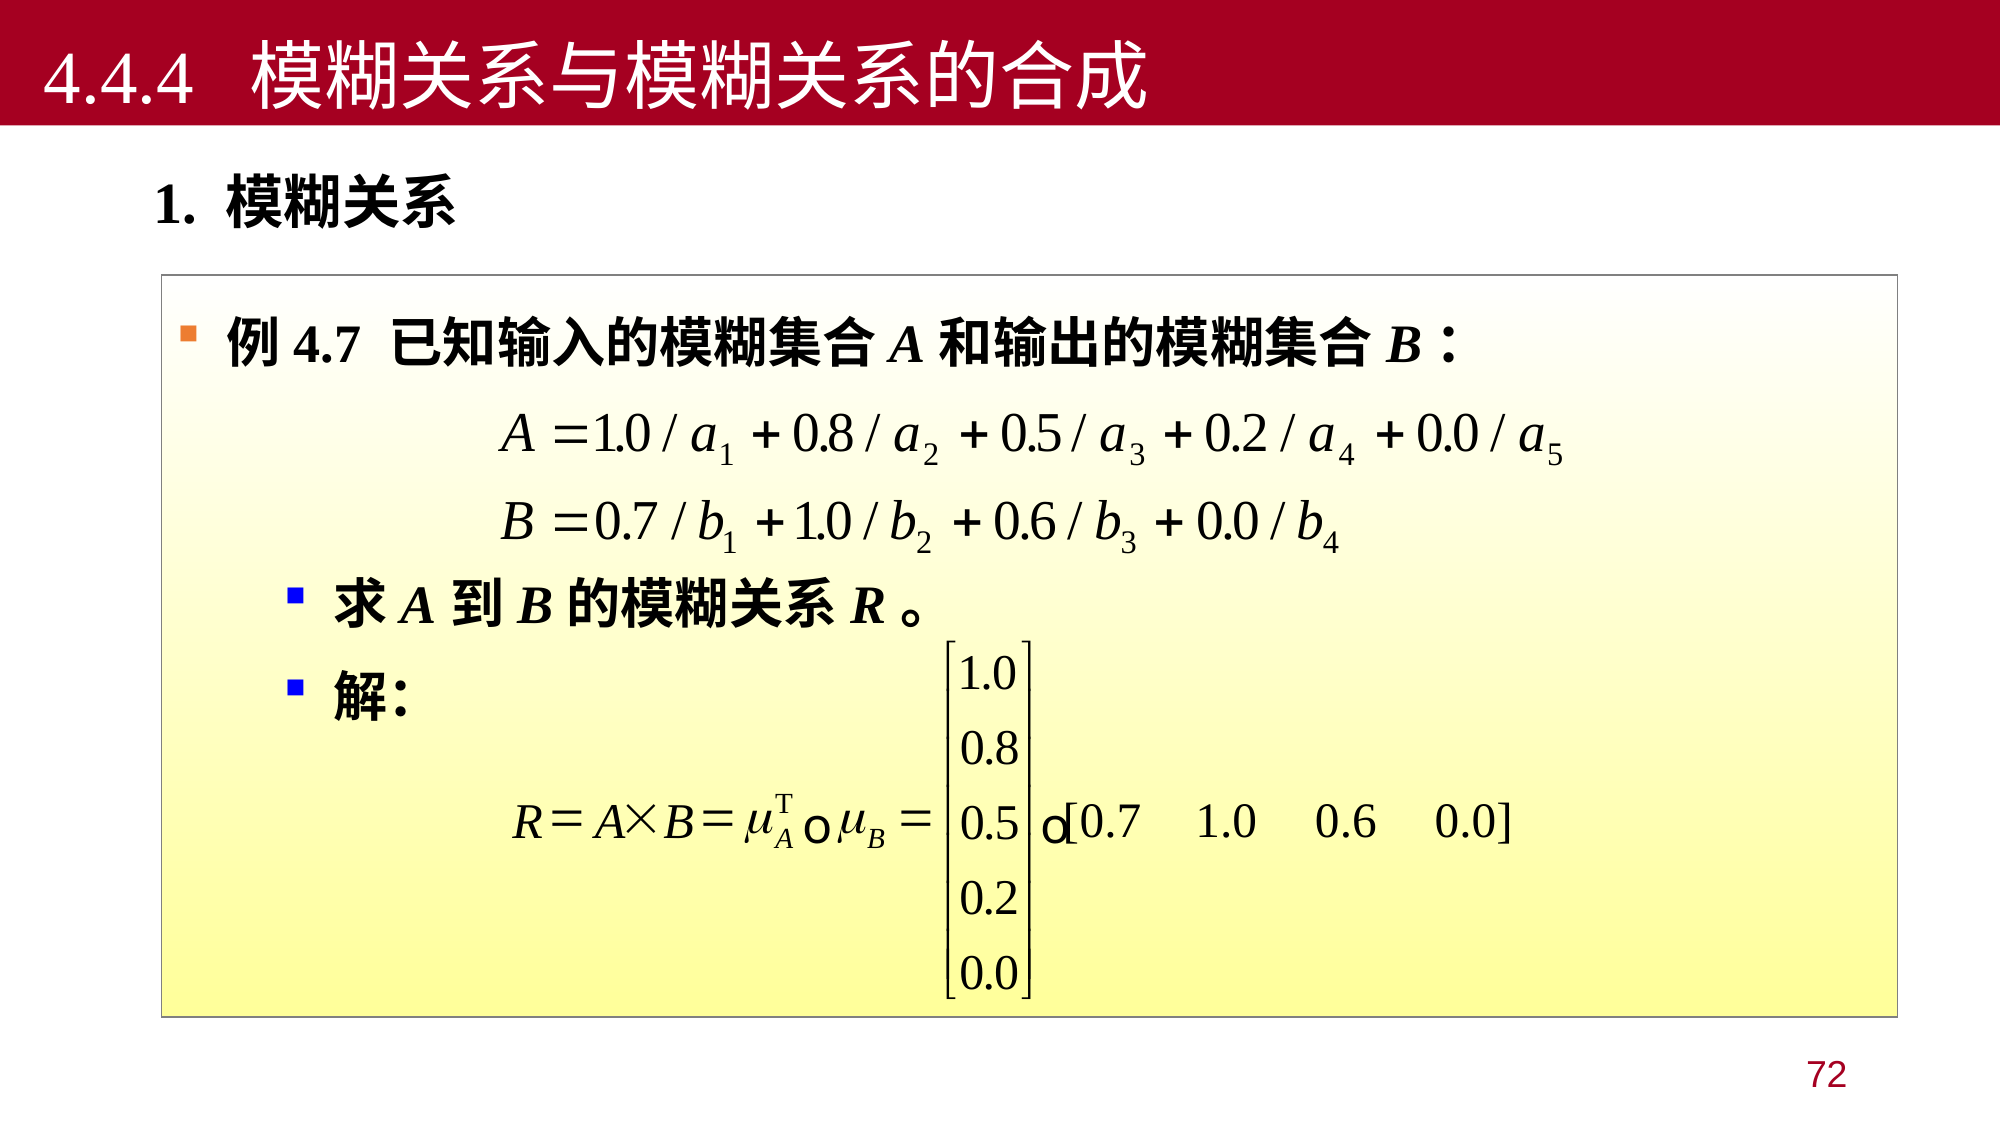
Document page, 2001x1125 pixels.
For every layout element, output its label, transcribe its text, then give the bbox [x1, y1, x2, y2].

text_box 4.4.4 模糊关系与模糊关系的合成 [0, 0, 2000, 126]
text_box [487, 399, 1573, 475]
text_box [503, 633, 1520, 1009]
text_box 例4.7 已知输入的模糊集合A和输出的模糊集合B： [161, 274, 1898, 1018]
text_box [488, 487, 1349, 563]
text_box 求A到B的模糊关系R。 解： [268, 562, 969, 735]
text_box 1. 模糊关系 [138, 158, 474, 243]
slide_number 72 [1412, 1042, 1863, 1103]
